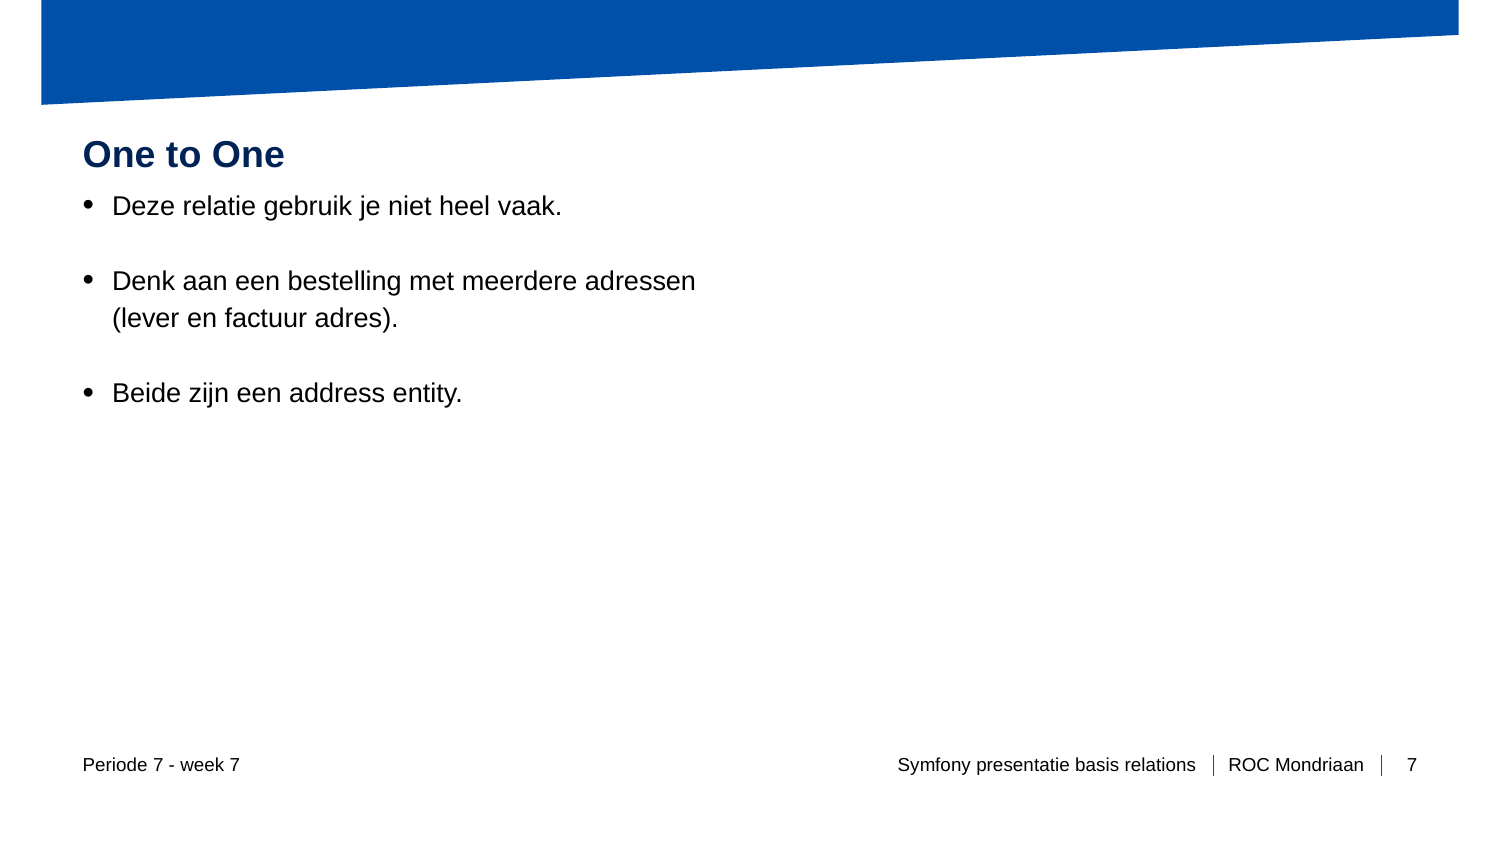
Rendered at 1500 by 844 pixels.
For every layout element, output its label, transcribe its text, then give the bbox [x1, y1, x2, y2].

title One to One [82, 129, 1418, 184]
list Deze relatie gebruik je niet heel vaak. Denk aan een bestelling met meerdere adressen (lever en factuur adres). Beide zijn een address entity. [82, 183, 733, 727]
footer Symfony presentatie basis relations [386, 752, 1214, 783]
slide_number 7 [1381, 752, 1418, 783]
slide_number Periode 7 - week 7 [82, 752, 319, 783]
